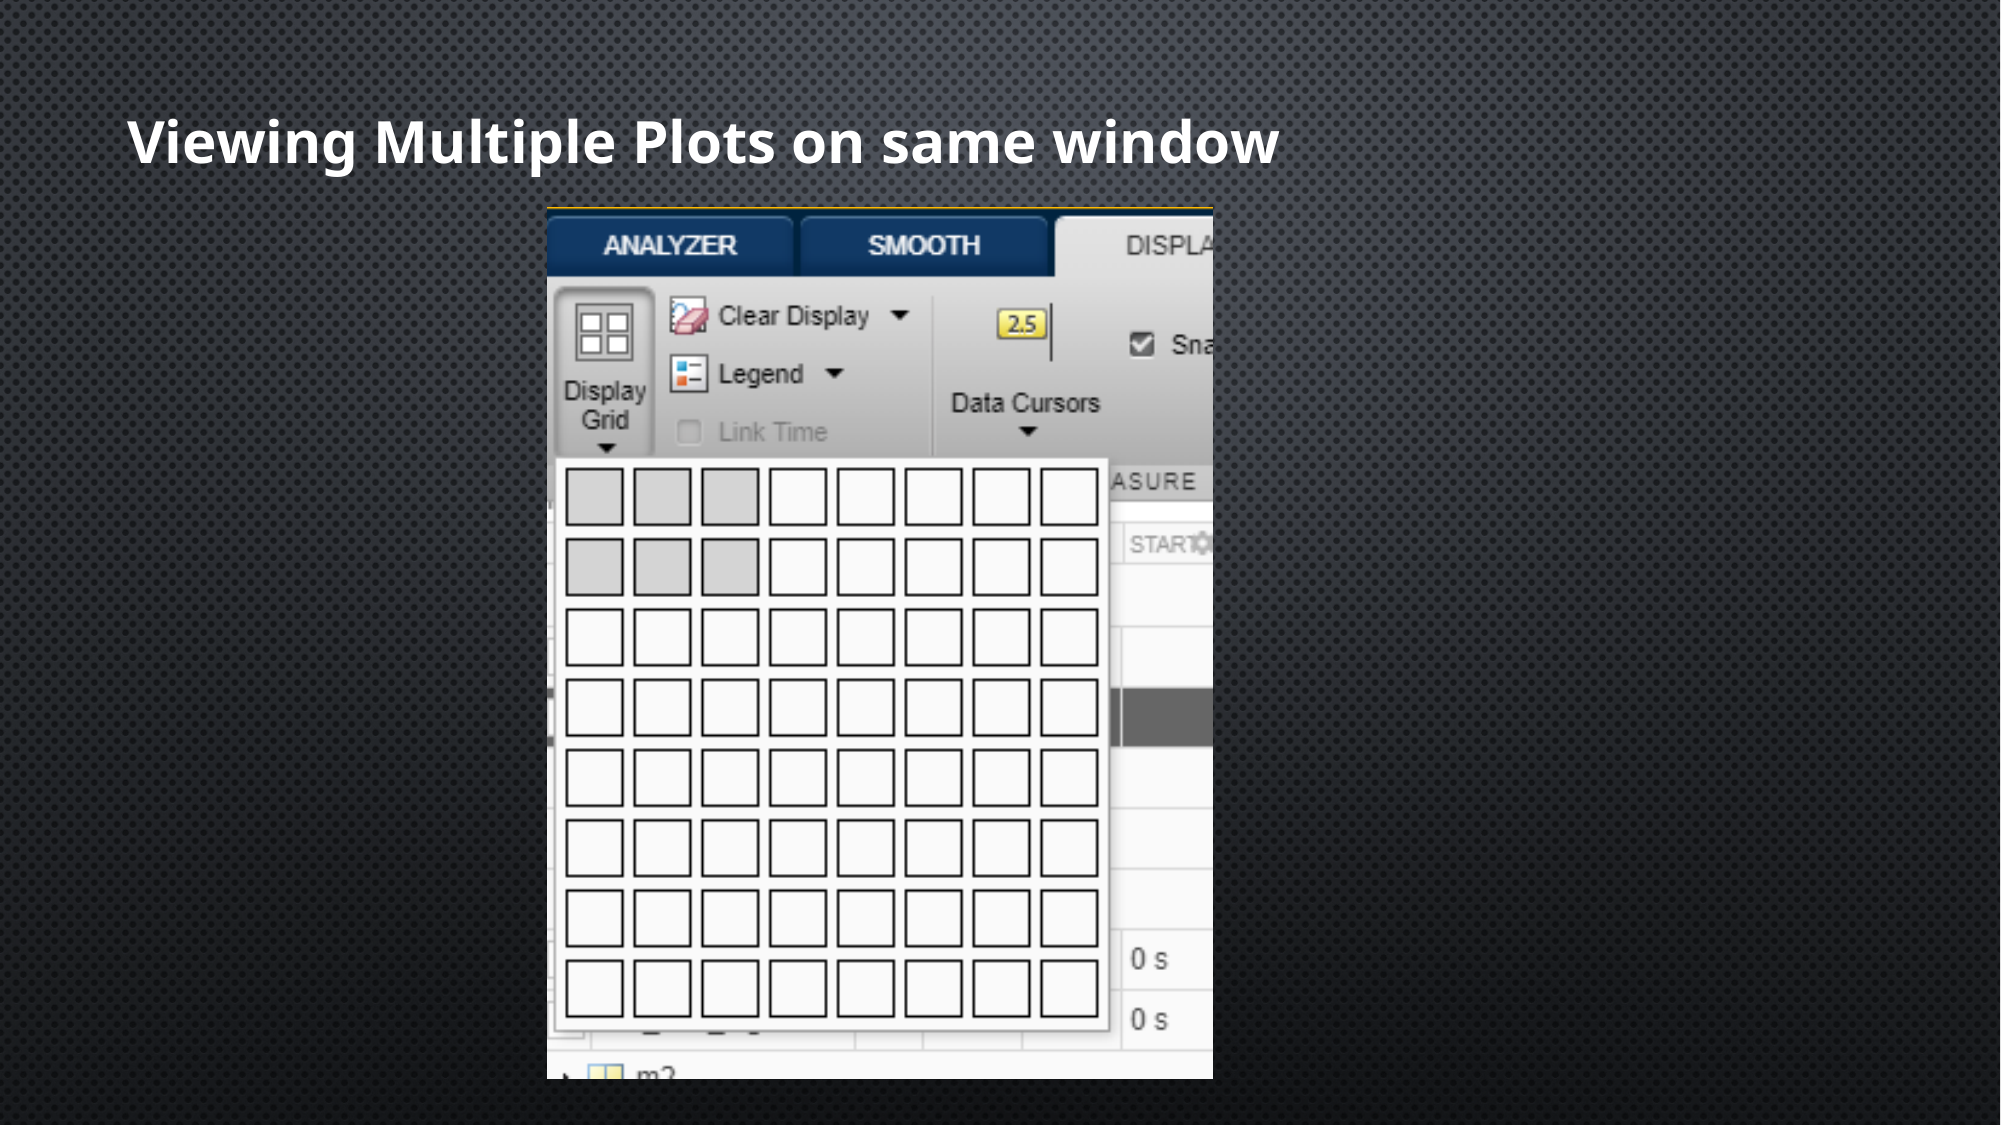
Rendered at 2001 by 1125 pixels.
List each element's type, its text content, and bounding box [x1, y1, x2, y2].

picture [547, 207, 1213, 1079]
text_box Viewing Multiple Plots on same window [112, 97, 1721, 183]
